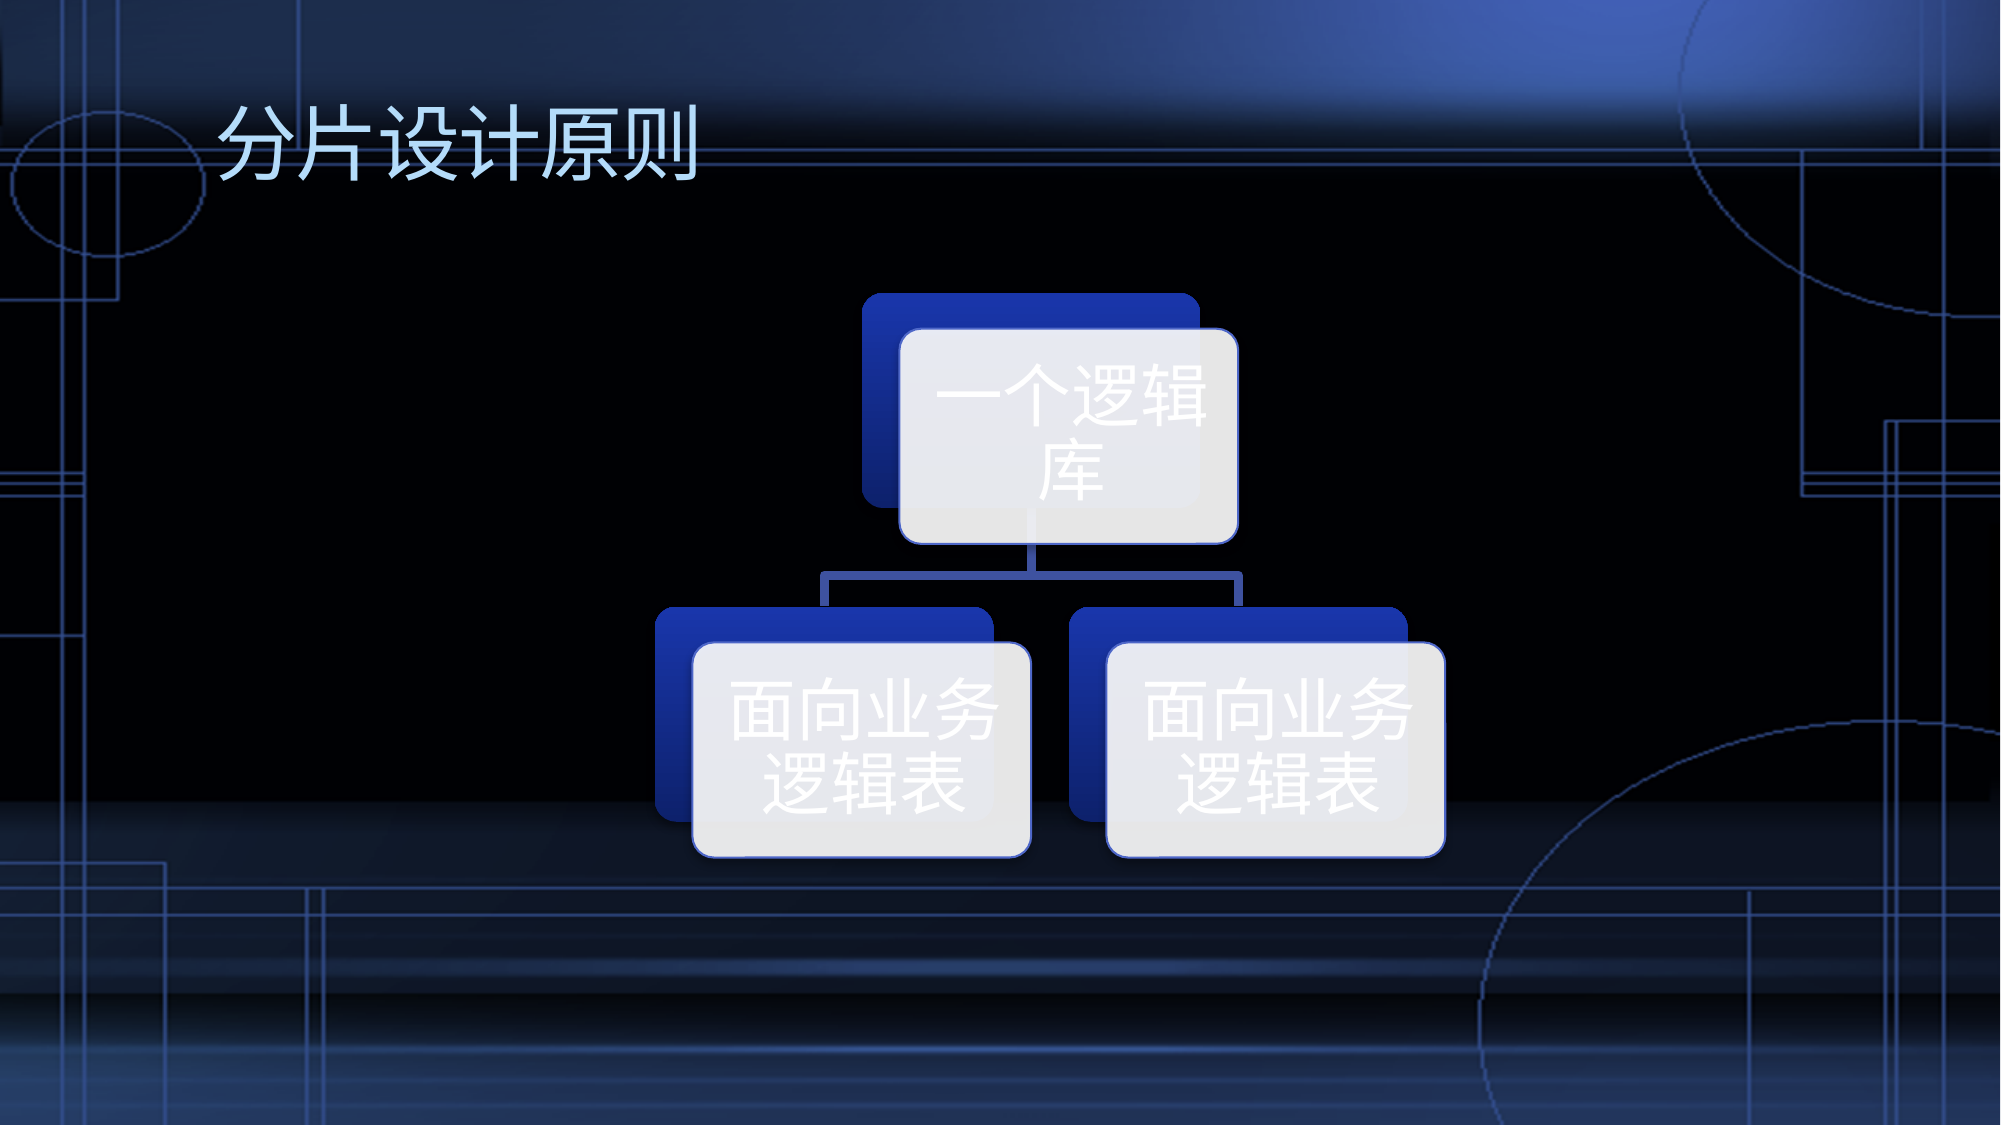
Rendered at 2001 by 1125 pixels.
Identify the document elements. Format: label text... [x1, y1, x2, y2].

picture [0, 0, 2001, 1125]
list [199, 292, 1901, 859]
title 分片设计原则 [200, 83, 1900, 234]
